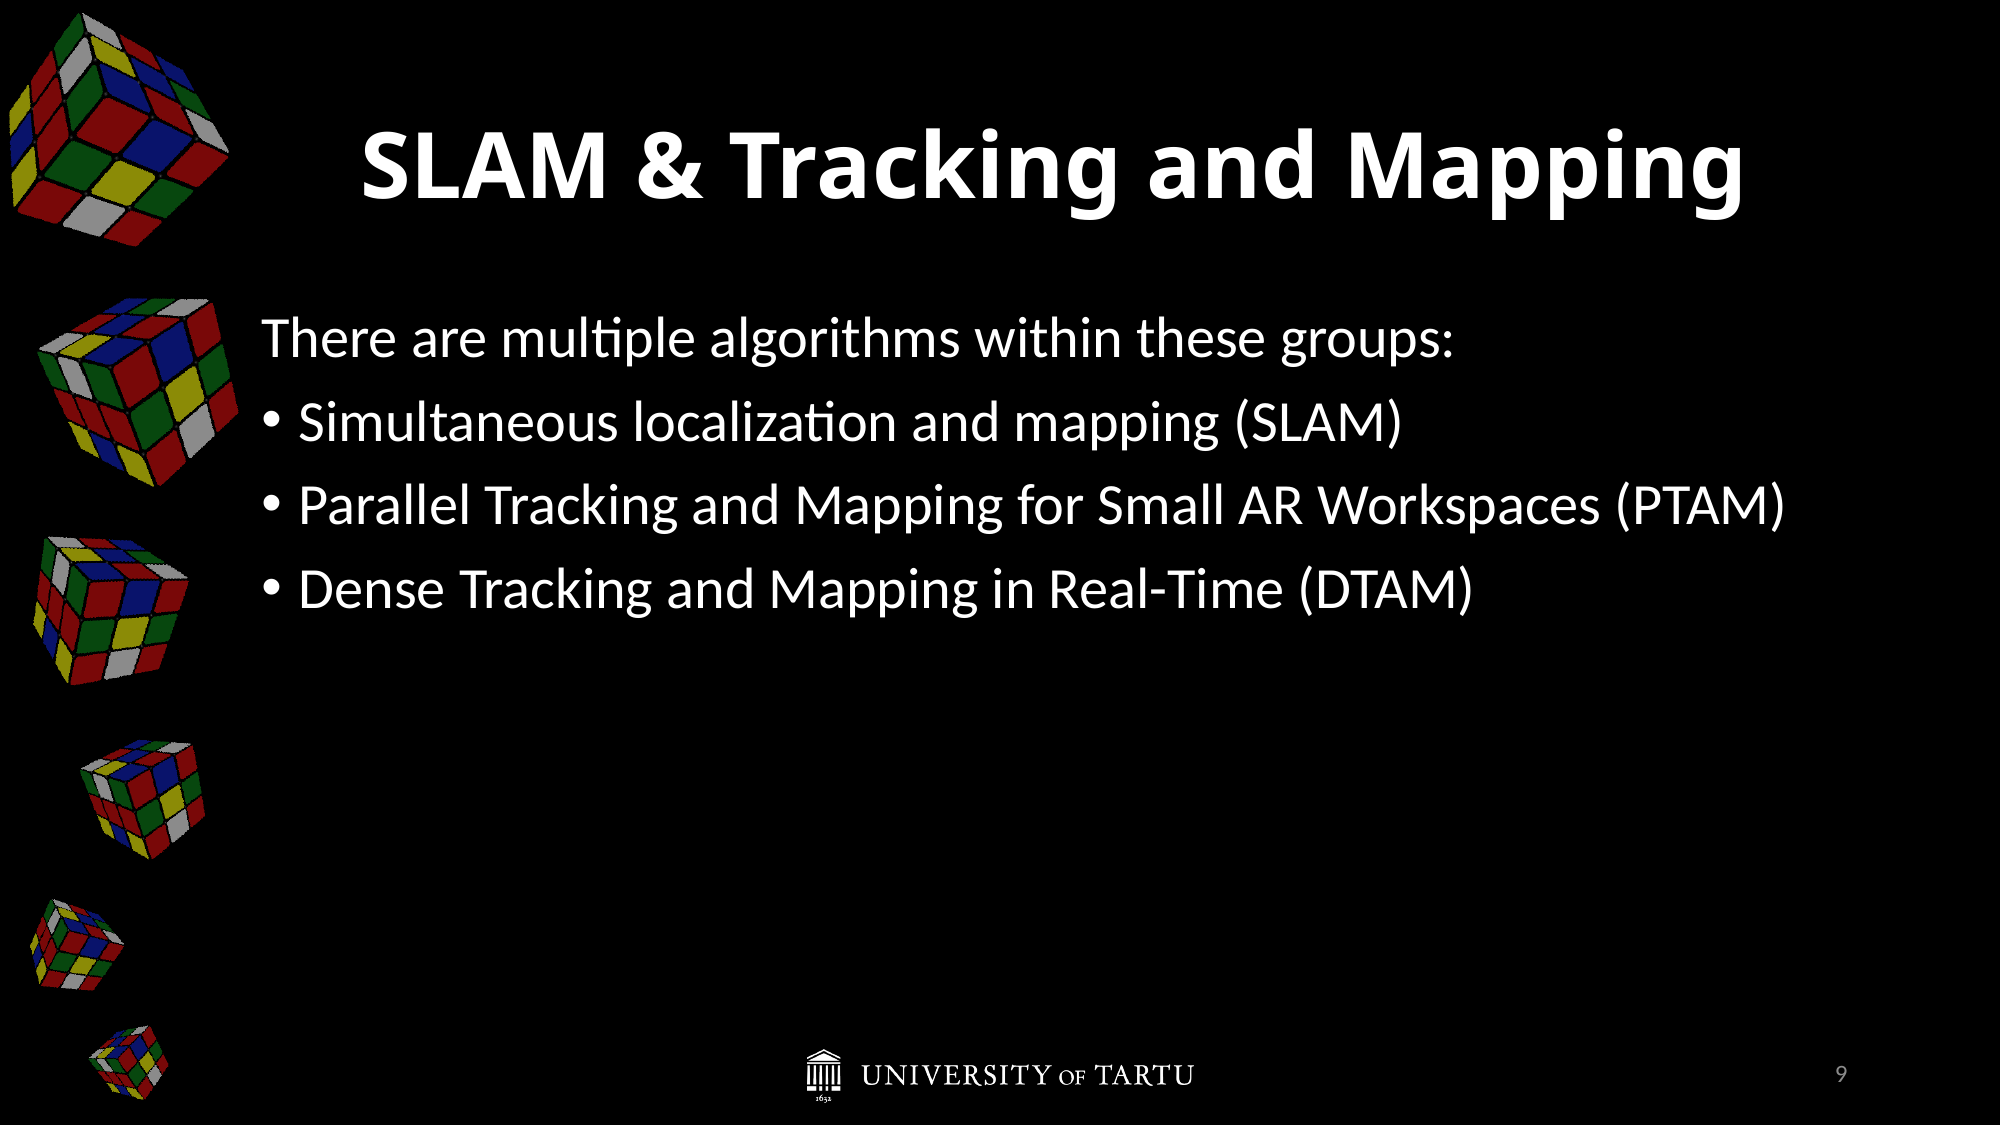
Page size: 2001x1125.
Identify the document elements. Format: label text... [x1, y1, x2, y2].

picture [10, 889, 134, 1013]
picture [82, 1013, 184, 1115]
list There are multiple algorithms within these groups: Simultaneous localization and mapping (SLAM) Parallel Tracking and Mapping for Small AR Workspaces (PTAM) Dense Tracking and Mapping in Real-Time (DTAM) [246, 299, 1863, 1014]
picture [0, 0, 246, 515]
picture [72, 722, 226, 875]
slide_number 9 [1412, 1042, 1863, 1103]
title SLAM & Tracking and Mapping [246, 59, 1863, 278]
picture [807, 1049, 1194, 1103]
picture [13, 521, 199, 707]
